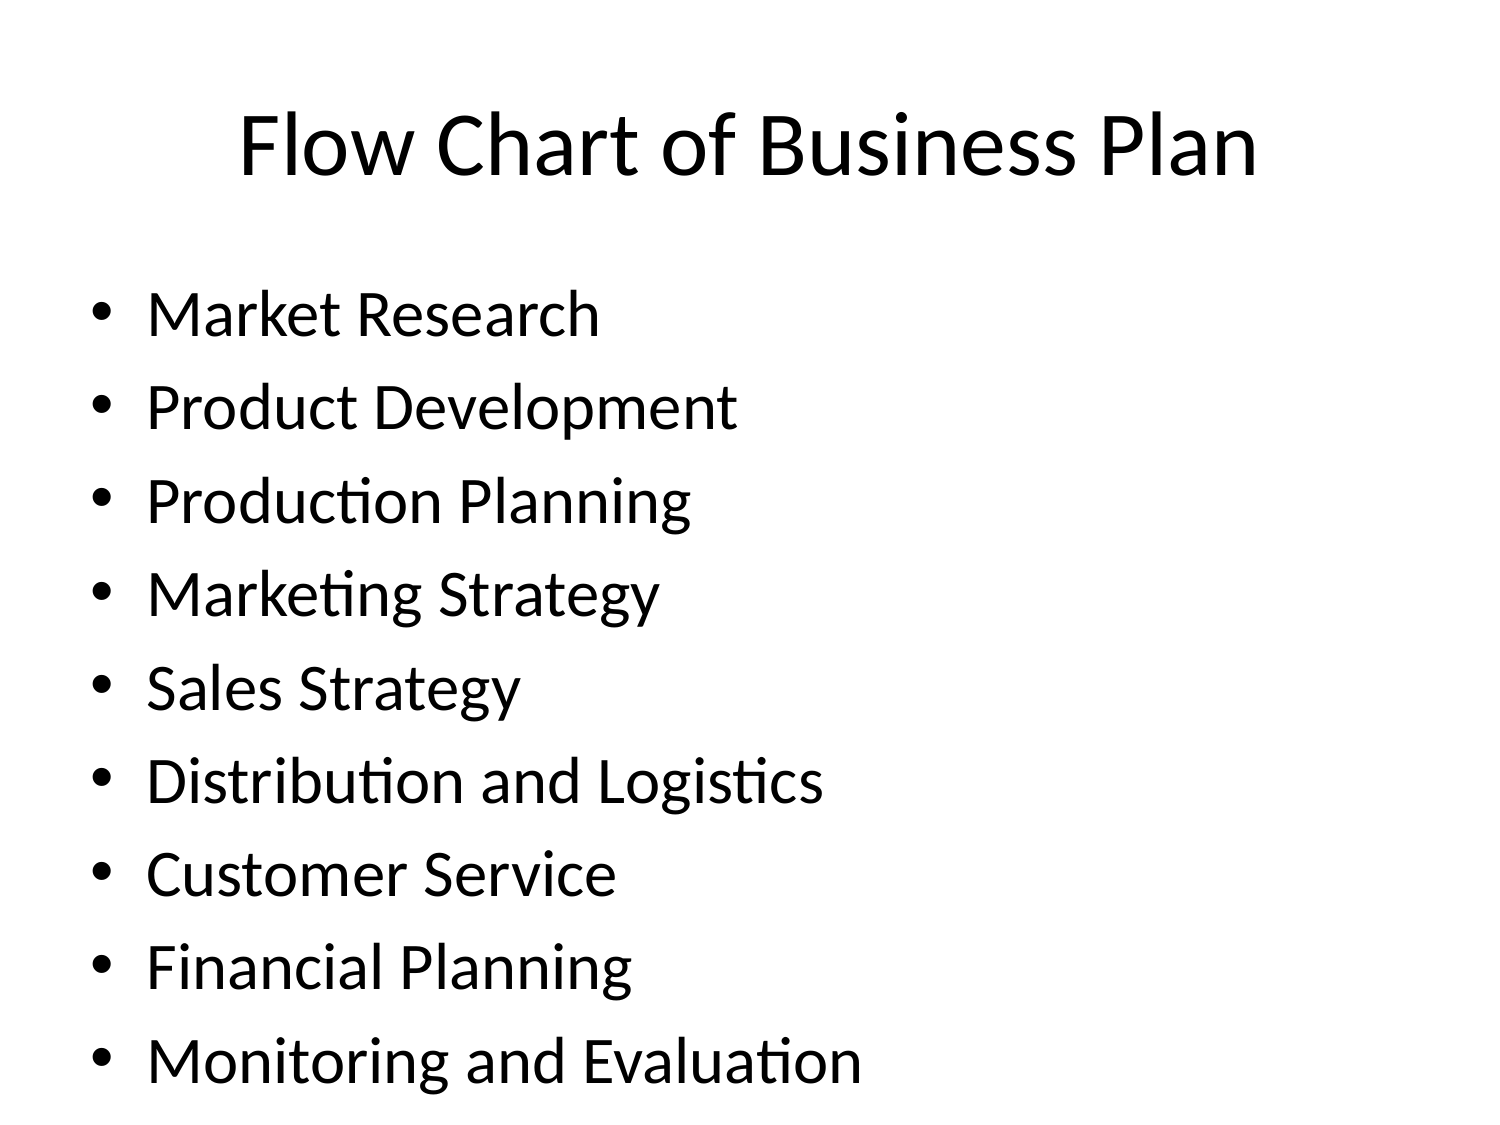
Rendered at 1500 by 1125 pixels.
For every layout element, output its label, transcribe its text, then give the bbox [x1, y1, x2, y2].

list Market Research Product Development Production Planning Marketing Strategy Sales Strategy Distribution and Logistics Customer Service Financial Planning Monitoring and Evaluation [75, 262, 1425, 1005]
title Flow Chart of Business Plan [75, 45, 1425, 233]
